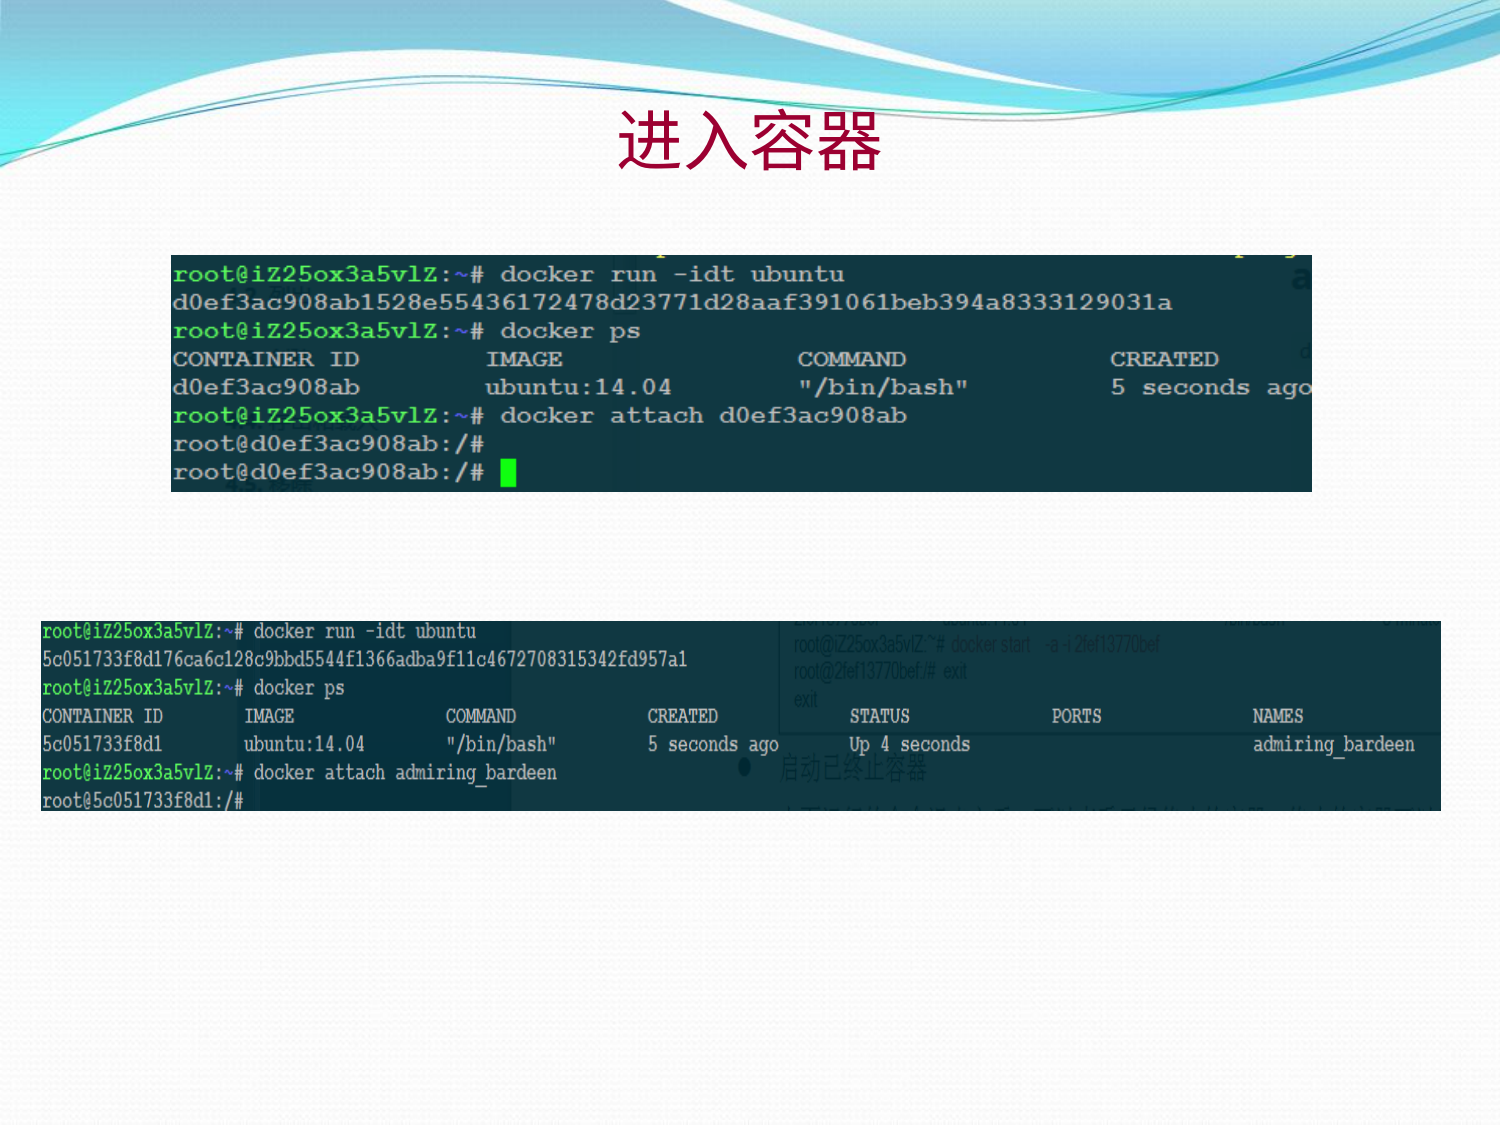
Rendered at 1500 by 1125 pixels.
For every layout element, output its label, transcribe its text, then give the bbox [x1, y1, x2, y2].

picture [0, 0, 1500, 1125]
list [170, 255, 1313, 492]
title 进入容器 [74, 44, 1426, 233]
